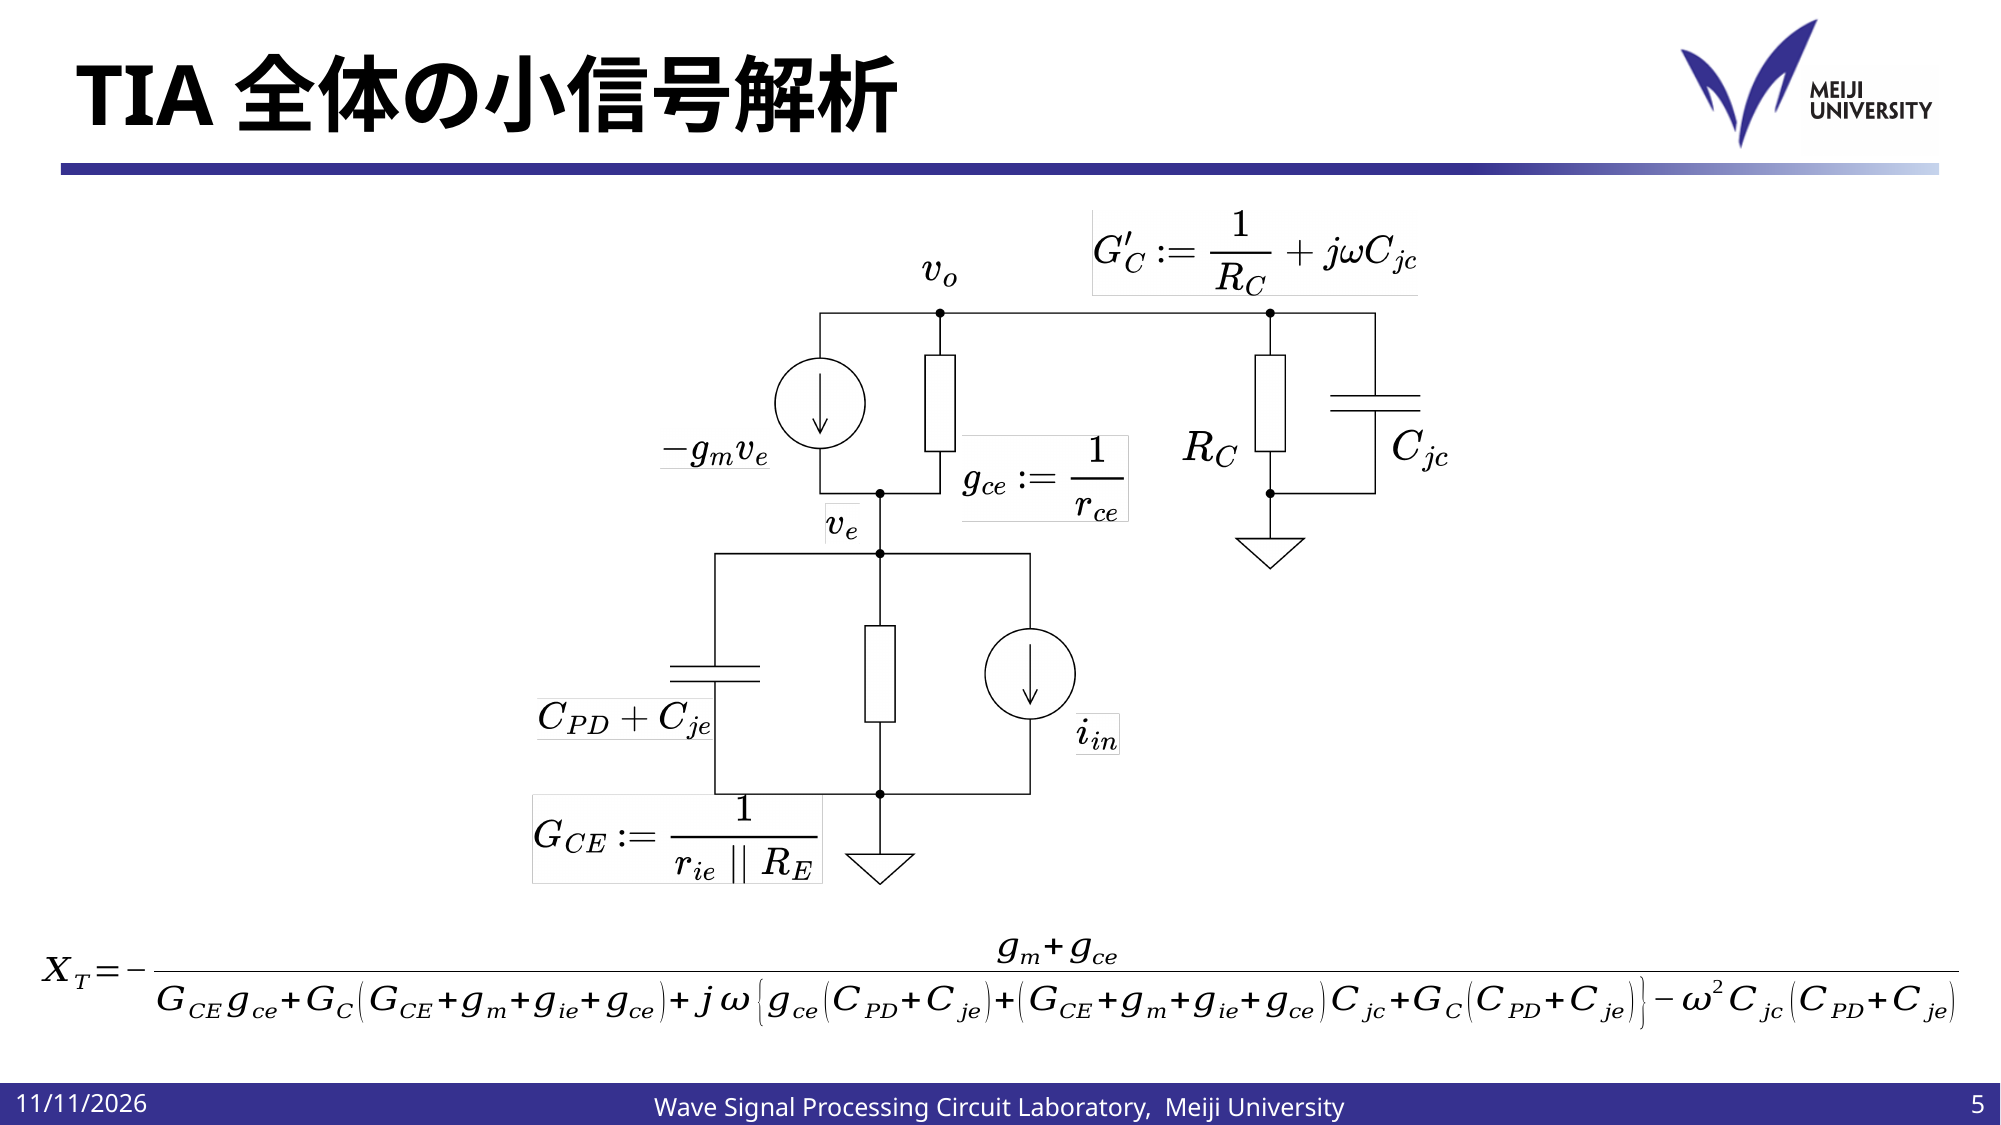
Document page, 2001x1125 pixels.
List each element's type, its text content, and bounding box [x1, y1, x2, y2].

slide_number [0, 1074, 450, 1125]
picture [1675, 16, 1939, 156]
title TIA全体の小信号解析 [60, 34, 1786, 164]
picture [459, 210, 1541, 885]
footer Wave Signal Processing Circuit Laboratory, Meiji University [588, 1078, 1412, 1125]
slide_number 5 [1550, 1075, 2000, 1125]
